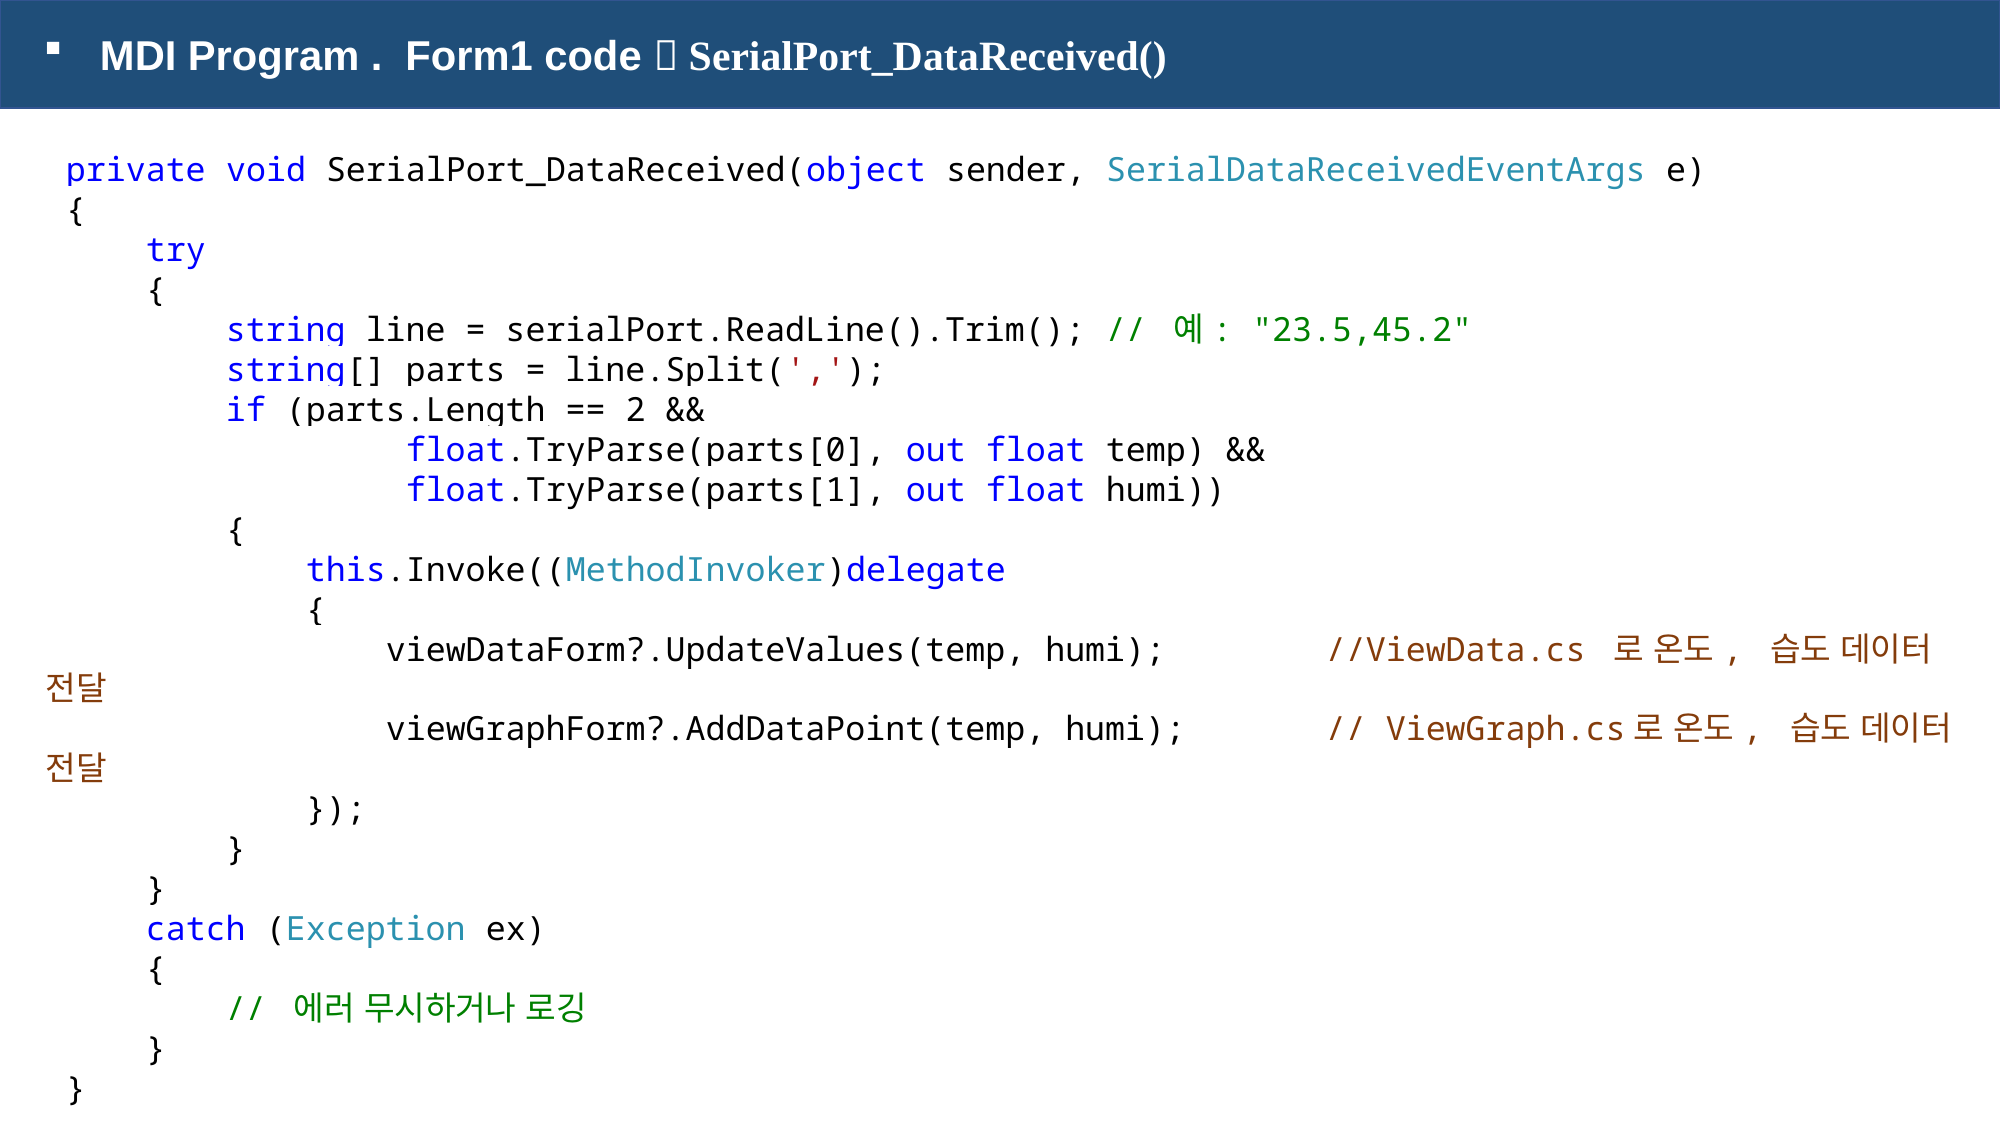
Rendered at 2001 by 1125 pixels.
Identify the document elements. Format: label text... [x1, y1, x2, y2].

text_box MDI Program . Form1 code  SerialPort_DataReceived() [0, 0, 2000, 109]
text_box private void SerialPort_DataReceived(object sender, SerialDataReceivedEventArgs e) { try { string line = serialPort.ReadLine().Trim(); // 예: "23.5,45.2" string[] parts = line.Split(','); if (parts.Length == 2 && float.TryParse(parts[0], out float temp) && float.TryParse(parts[1], out float humi)) { this.Invoke((MethodInvoker)delegate { viewDataForm?.UpdateValues(temp, humi); //ViewData.cs 로 온도, 습도 데이터 전달 viewGraphForm?.AddDataPoint(temp, humi); // ViewGraph.cs로 온도, 습도 데이터 전달 }); } } catch (Exception ex) { // 에러 무시하거나 로깅 } } [31, 141, 1978, 1115]
